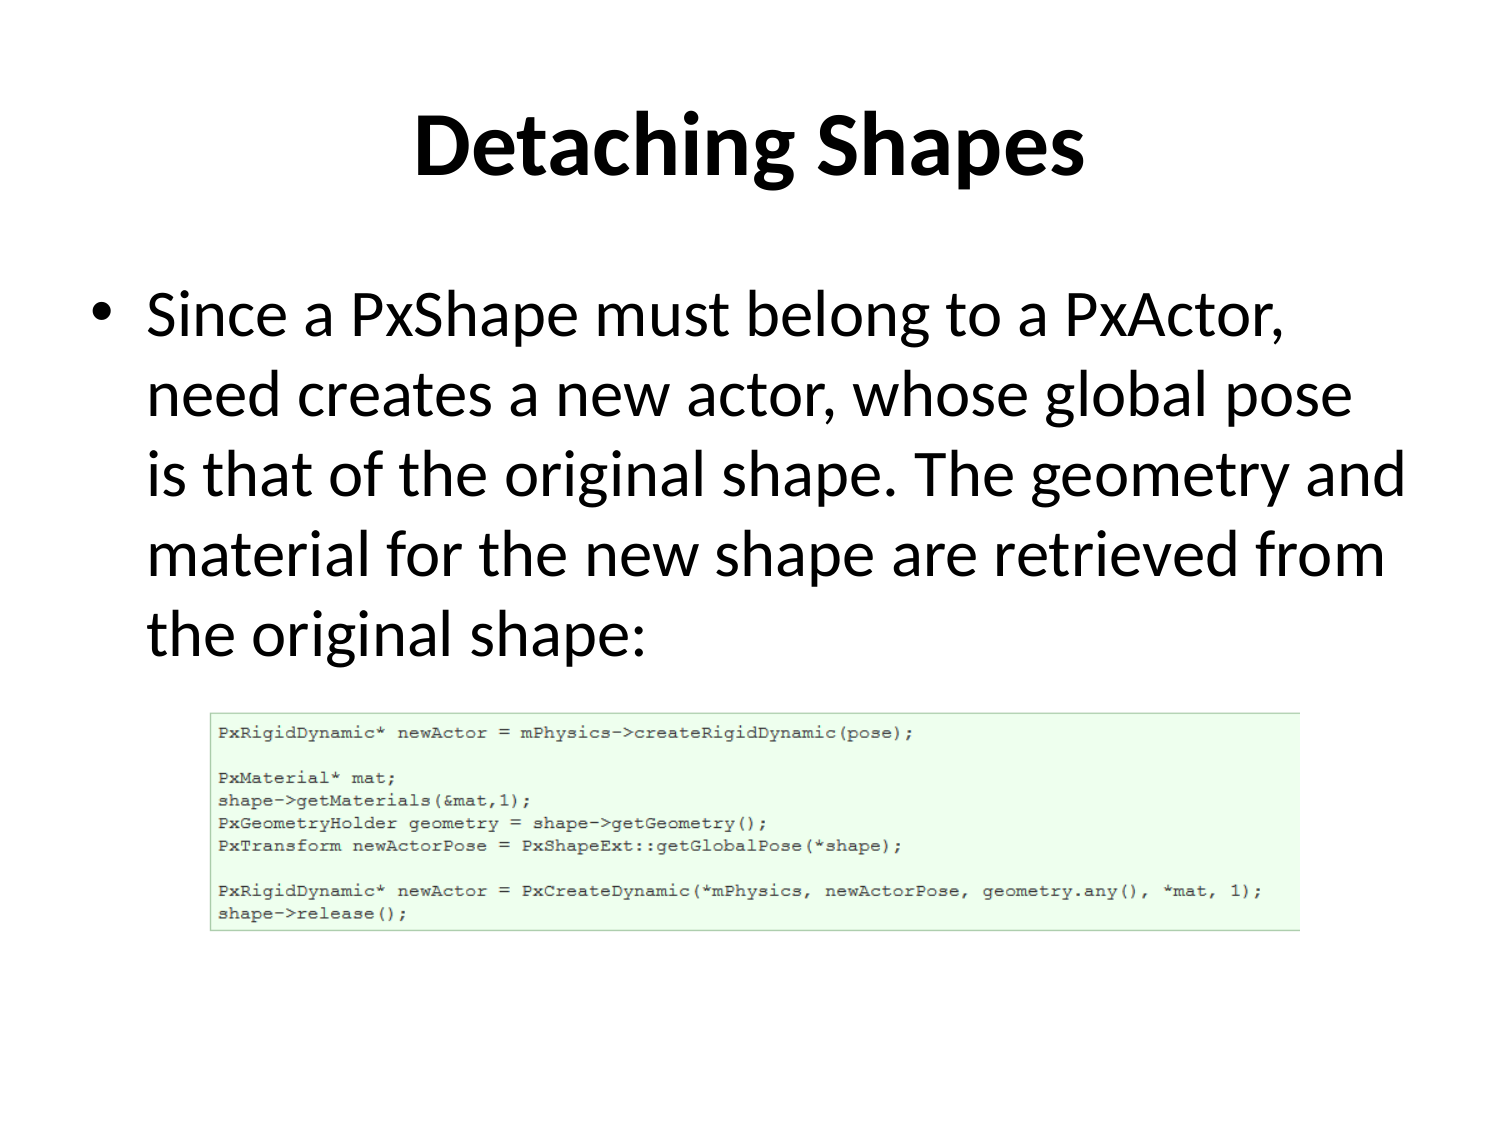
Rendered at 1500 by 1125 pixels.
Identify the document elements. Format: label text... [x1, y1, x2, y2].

title Detaching Shapes [75, 45, 1425, 233]
list Since a PxShape must belong to a PxActor, need creates a new actor, whose global pose is that of the original shape. The geometry and material for the new shape are retrieved from the original shape: [75, 262, 1425, 1005]
picture [199, 703, 1301, 945]
